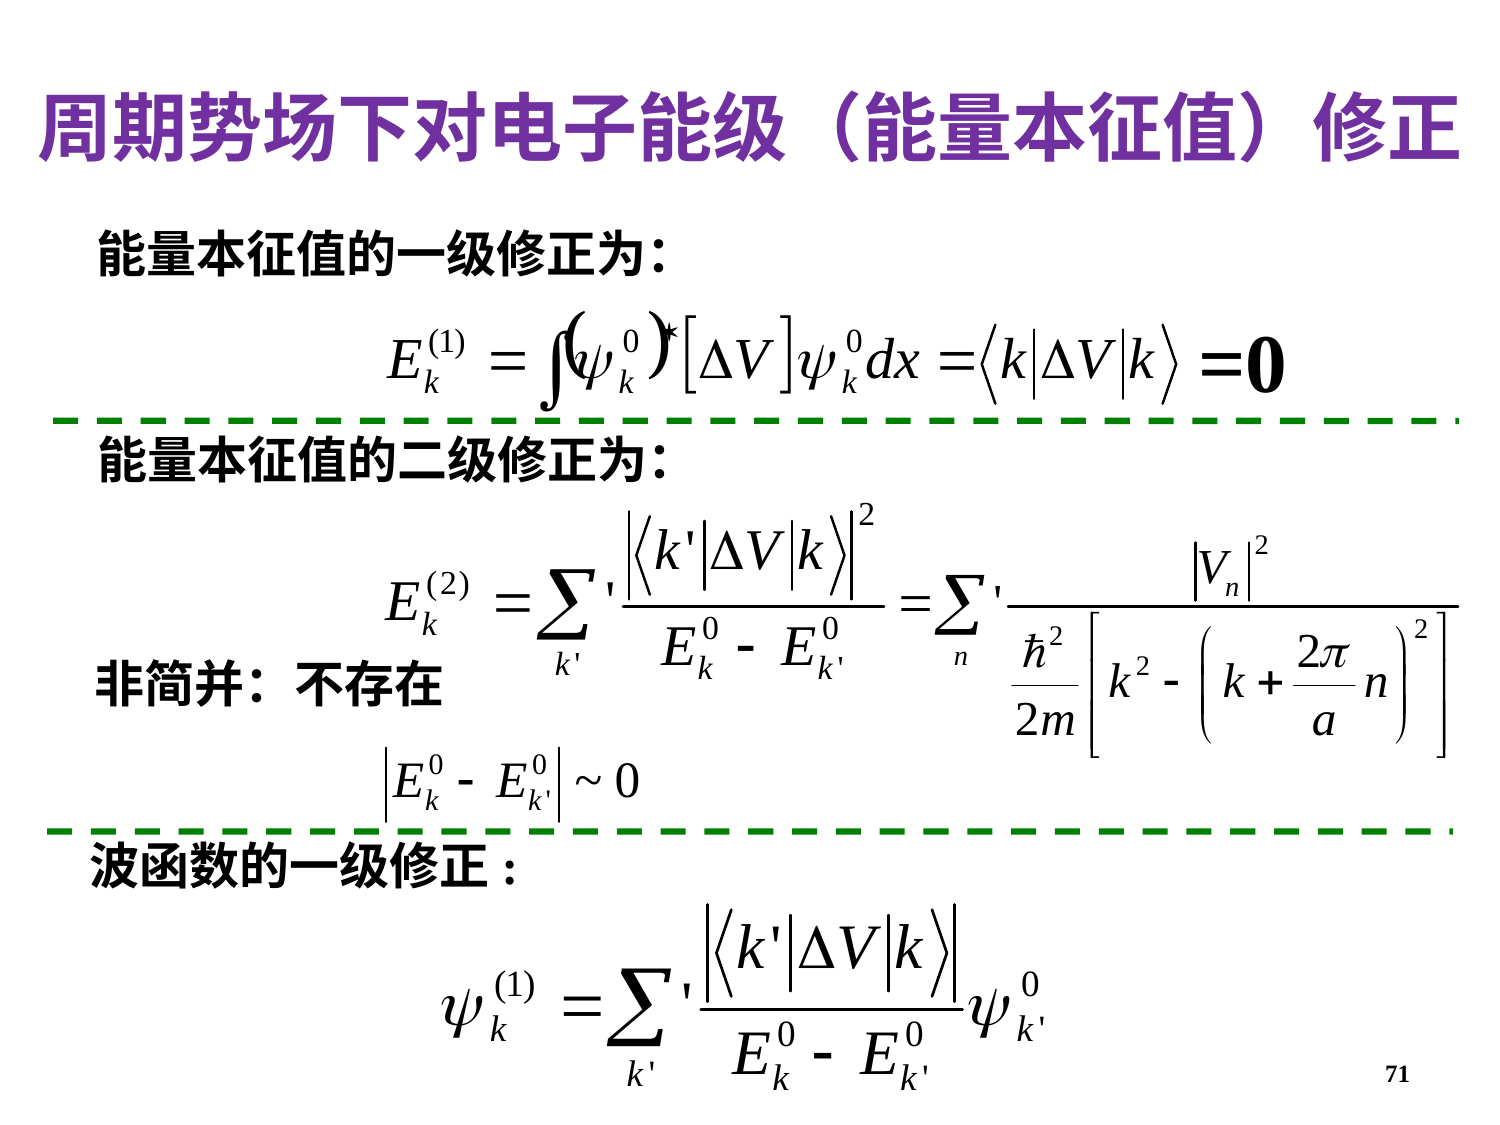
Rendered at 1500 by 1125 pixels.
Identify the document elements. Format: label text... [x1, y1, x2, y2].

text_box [376, 737, 651, 832]
text_box 周期势场下对电子能级（能量本征值）修正 [0, 42, 1500, 231]
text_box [889, 520, 1469, 770]
text_box 能量本征值的一级修正为： [81, 214, 712, 290]
text_box 非简并：不存在 [79, 645, 460, 720]
text_box 波函数的一级修正: [75, 834, 691, 922]
text_box 能量本征值的二级修正为： [82, 420, 713, 496]
slide_number 71 [1074, 1042, 1425, 1103]
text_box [374, 486, 895, 693]
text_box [376, 301, 1189, 418]
text_box =0 [1189, 301, 1303, 417]
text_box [436, 892, 1064, 1105]
